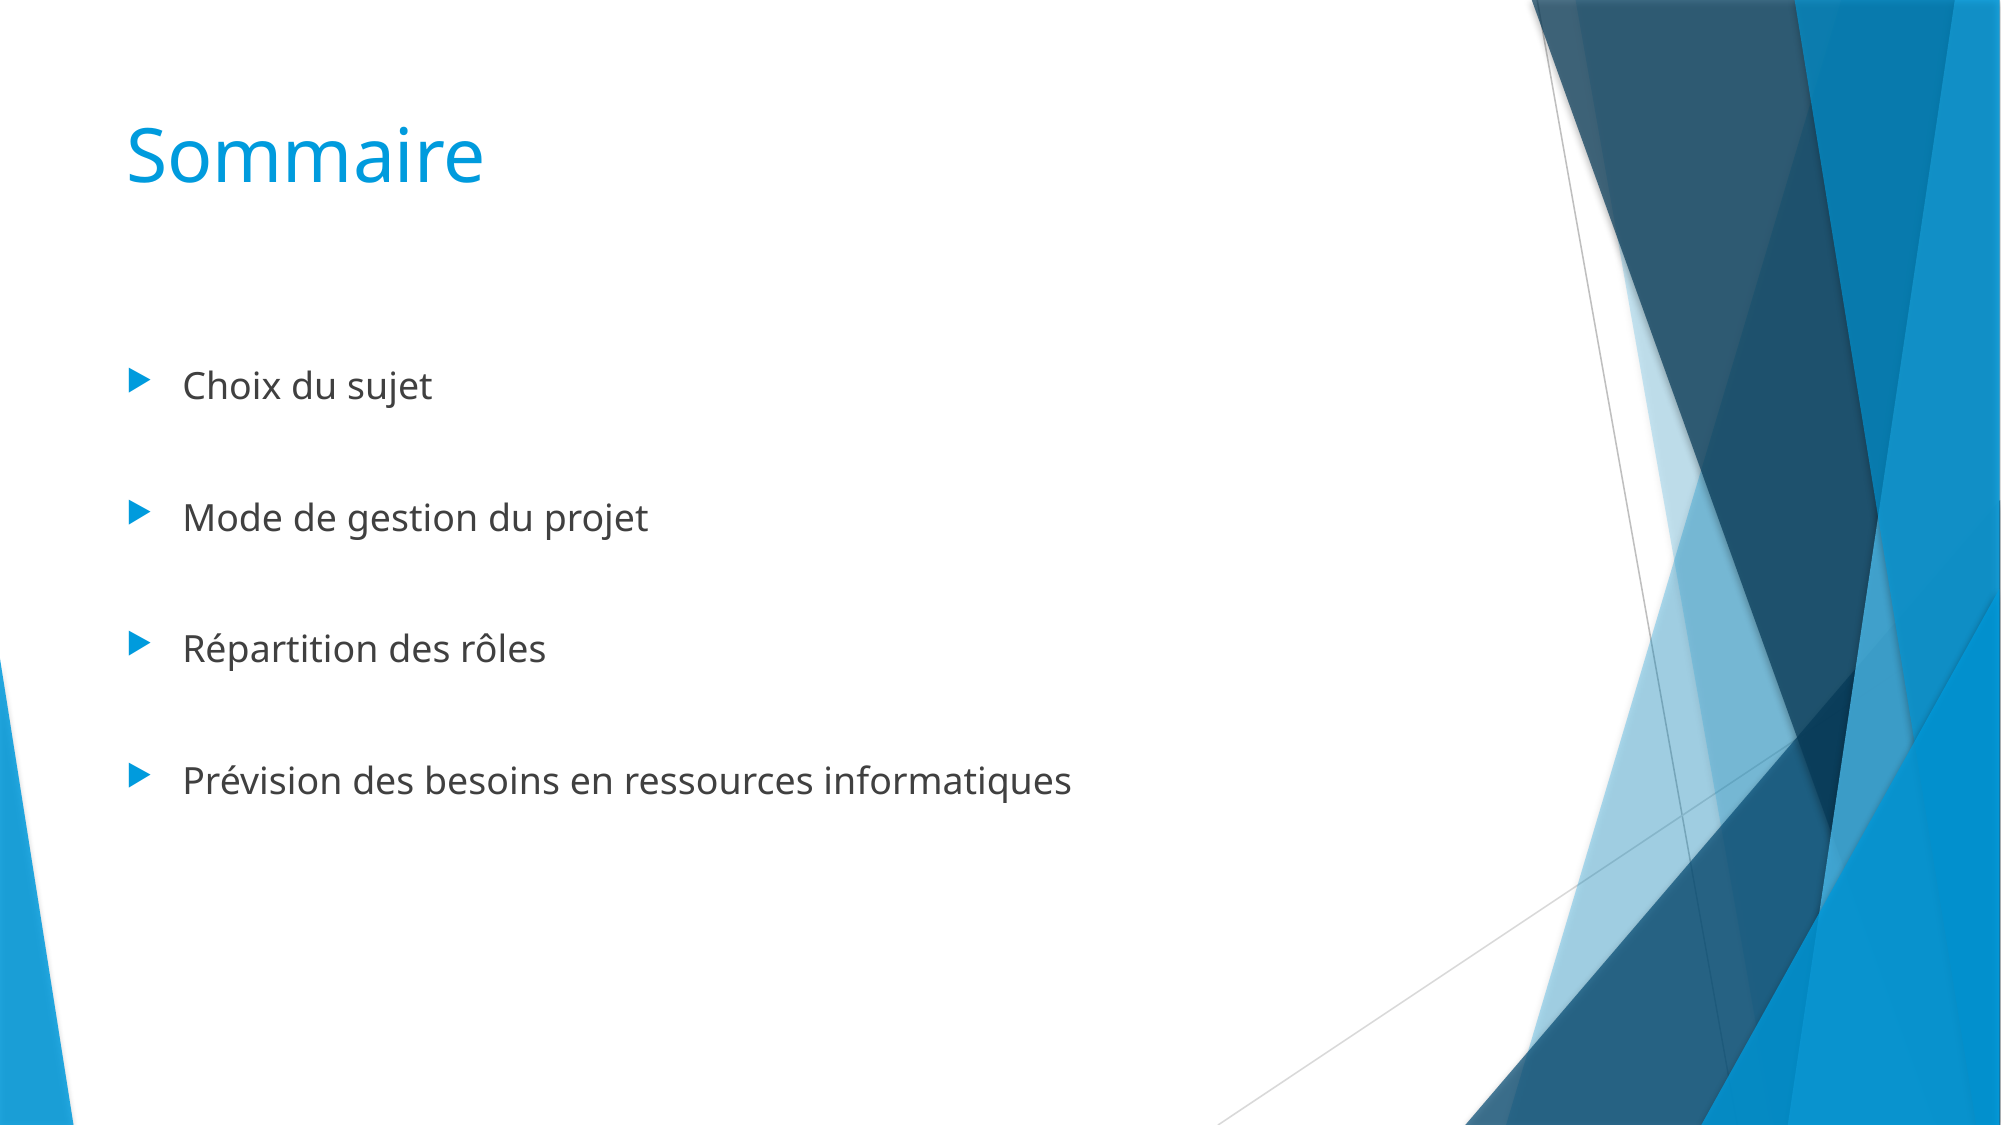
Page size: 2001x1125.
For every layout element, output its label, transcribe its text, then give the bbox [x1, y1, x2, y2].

title Sommaire [111, 99, 1522, 317]
list Choix du sujet Mode de gestion du projet Répartition des rôles Prévision des besoins en ressources informatiques [111, 354, 1522, 992]
